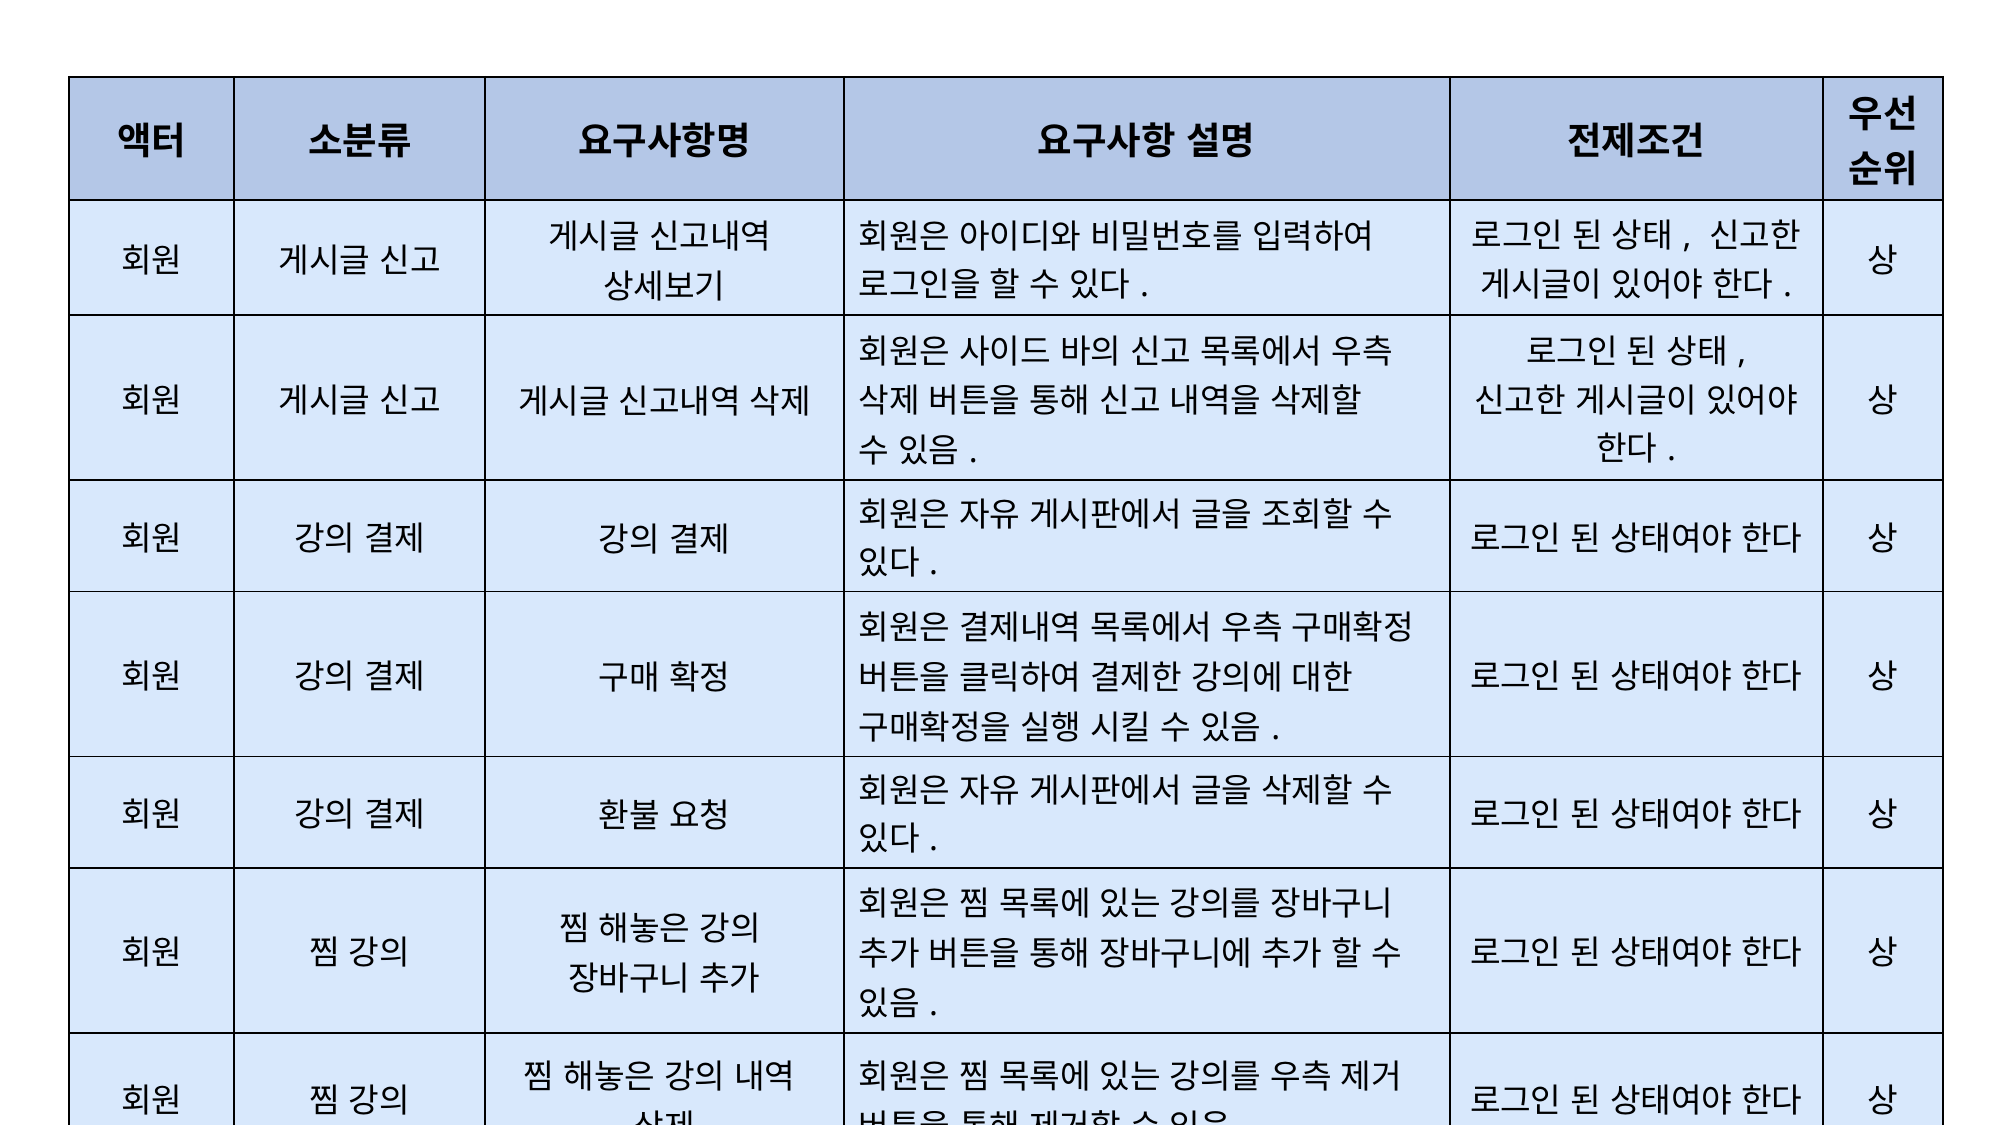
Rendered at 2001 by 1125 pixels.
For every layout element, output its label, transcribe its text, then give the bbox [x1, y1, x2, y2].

table_cell 회원 [70, 481, 233, 591]
table_cell 회원은 아이디와 비밀번호를 입력하여 로그인을 할 수 있다. [845, 201, 1449, 314]
table_cell 회원은 자유 게시판에서 글을 조회할 수 있다. [845, 481, 1449, 591]
table_cell 상 [1824, 757, 1942, 867]
table_cell 찜 강의 [235, 869, 484, 1032]
table_cell 회원 [70, 592, 233, 756]
table_cell 로그인 된 상태, 신고한 게시글이 있어야 한다. [1451, 316, 1822, 479]
table_cell 회원은 찜 목록에 있는 강의를 장바구니 추가 버튼을 통해 장바구니에 추가 할 수 있음. [845, 869, 1449, 1032]
table_cell 강의 결제 [486, 481, 843, 591]
table_cell 강의 결제 [235, 592, 484, 756]
table_cell 로그인 된 상태, 신고한 게시글이 있어야 한다. [1451, 201, 1822, 314]
table_cell 회원은 찜 목록에 있는 강의를 우측 제거 버튼을 통해 제거할 수 있음. [845, 1034, 1449, 1125]
table_cell 구매 확정 [486, 592, 843, 756]
table_cell 찜 해놓은 강의 내역 삭제 [486, 1034, 843, 1125]
table_header 요구사항명 [486, 78, 843, 199]
table_cell 찜 해놓은 강의 장바구니 추가 [486, 869, 843, 1032]
table_cell 로그인 된 상태여야 한다 [1451, 757, 1822, 867]
table_cell 로그인 된 상태여야 한다 [1451, 481, 1822, 591]
table_cell 게시글 신고내역 상세보기 [486, 201, 843, 314]
table_cell 회원은 사이드 바의 신고 목록에서 우측 삭제 버튼을 통해 신고 내역을 삭제할 수 있음. [845, 316, 1449, 479]
table_cell 강의 결제 [235, 481, 484, 591]
table_cell 상 [1824, 869, 1942, 1032]
table_cell 게시글 신고내역 삭제 [486, 316, 843, 479]
table_cell 상 [1824, 201, 1942, 314]
table_header 소분류 [235, 78, 484, 199]
table_cell 게시글 신고 [235, 201, 484, 314]
table_header 요구사항 설명 [845, 78, 1449, 199]
table_cell 상 [1824, 592, 1942, 756]
table_cell 회원은 결제내역 목록에서 우측 구매확정 버튼을 클릭하여 결제한 강의에 대한 구매확정을 실행 시킬 수 있음. [845, 592, 1449, 756]
table_cell 환불 요청 [486, 757, 843, 867]
table_cell 로그인 된 상태여야 한다 [1451, 869, 1822, 1032]
table_cell 회원 [70, 201, 233, 314]
table_cell 찜 강의 [235, 1034, 484, 1125]
table_cell 회원은 자유 게시판에서 글을 삭제할 수 있다. [845, 757, 1449, 867]
table_cell 회원 [70, 757, 233, 867]
table_cell 게시글 신고 [235, 316, 484, 479]
table_cell 로그인 된 상태여야 한다 [1451, 1034, 1822, 1125]
table_header 액터 [70, 78, 233, 199]
table_cell 회원 [70, 869, 233, 1032]
table_cell 회원 [70, 316, 233, 479]
table_cell 로그인 된 상태여야 한다 [1451, 592, 1822, 756]
table_header 우선순위 [1824, 78, 1942, 199]
table_cell 상 [1824, 481, 1942, 591]
table_cell 상 [1824, 316, 1942, 479]
table_cell 상 [1824, 1034, 1942, 1125]
table_cell 강의 결제 [235, 757, 484, 867]
table_cell 회원 [70, 1034, 233, 1125]
table_header 전제조건 [1451, 78, 1822, 199]
